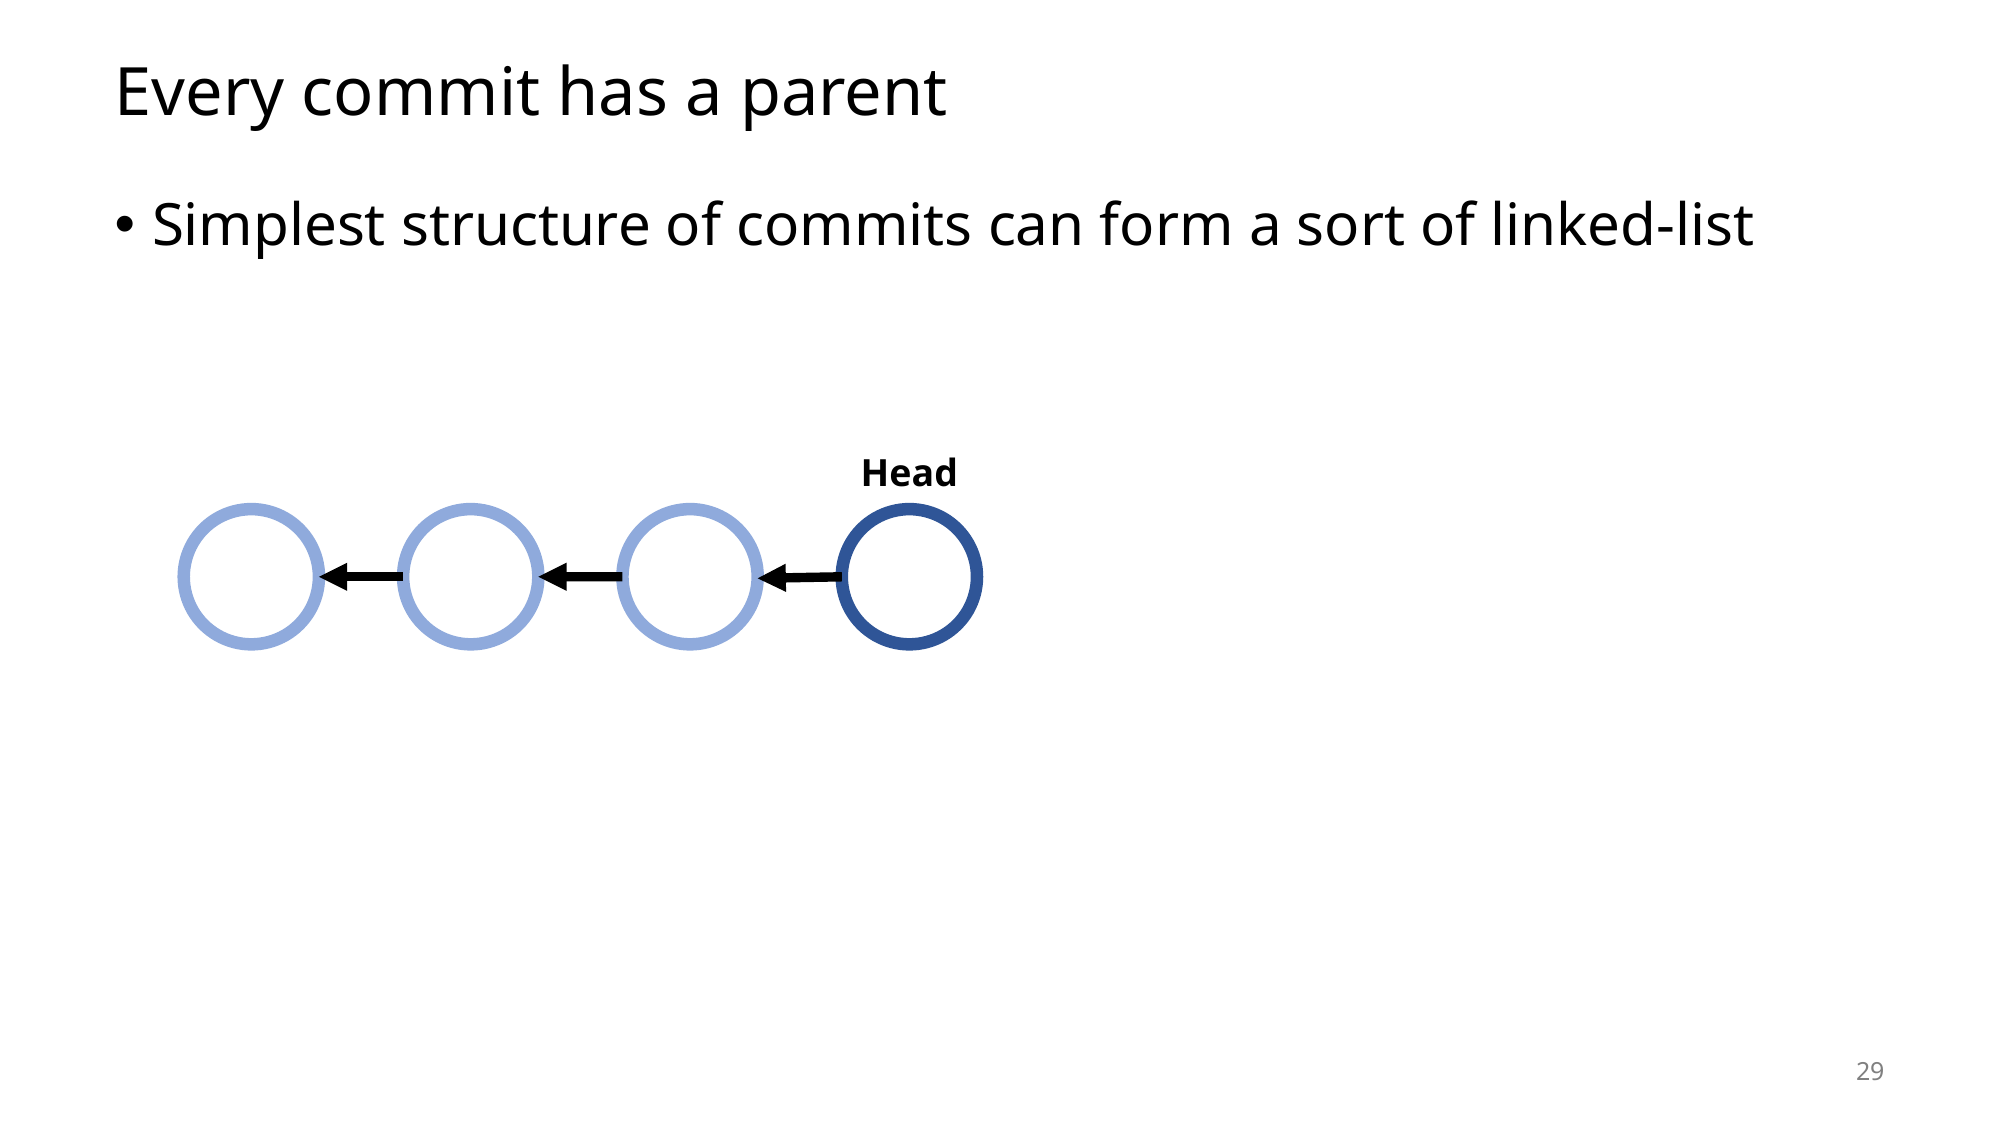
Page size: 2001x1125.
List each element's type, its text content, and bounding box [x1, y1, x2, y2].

text_box [840, 508, 979, 646]
title Every commit has a parent [99, 37, 1900, 150]
text_box [182, 508, 320, 646]
text_box [402, 508, 540, 646]
text_box [621, 508, 759, 646]
list Simplest structure of commits can form a sort of linked-list [99, 187, 1900, 1013]
text_box Head [841, 441, 977, 502]
slide_number 29 [1749, 1042, 1900, 1103]
